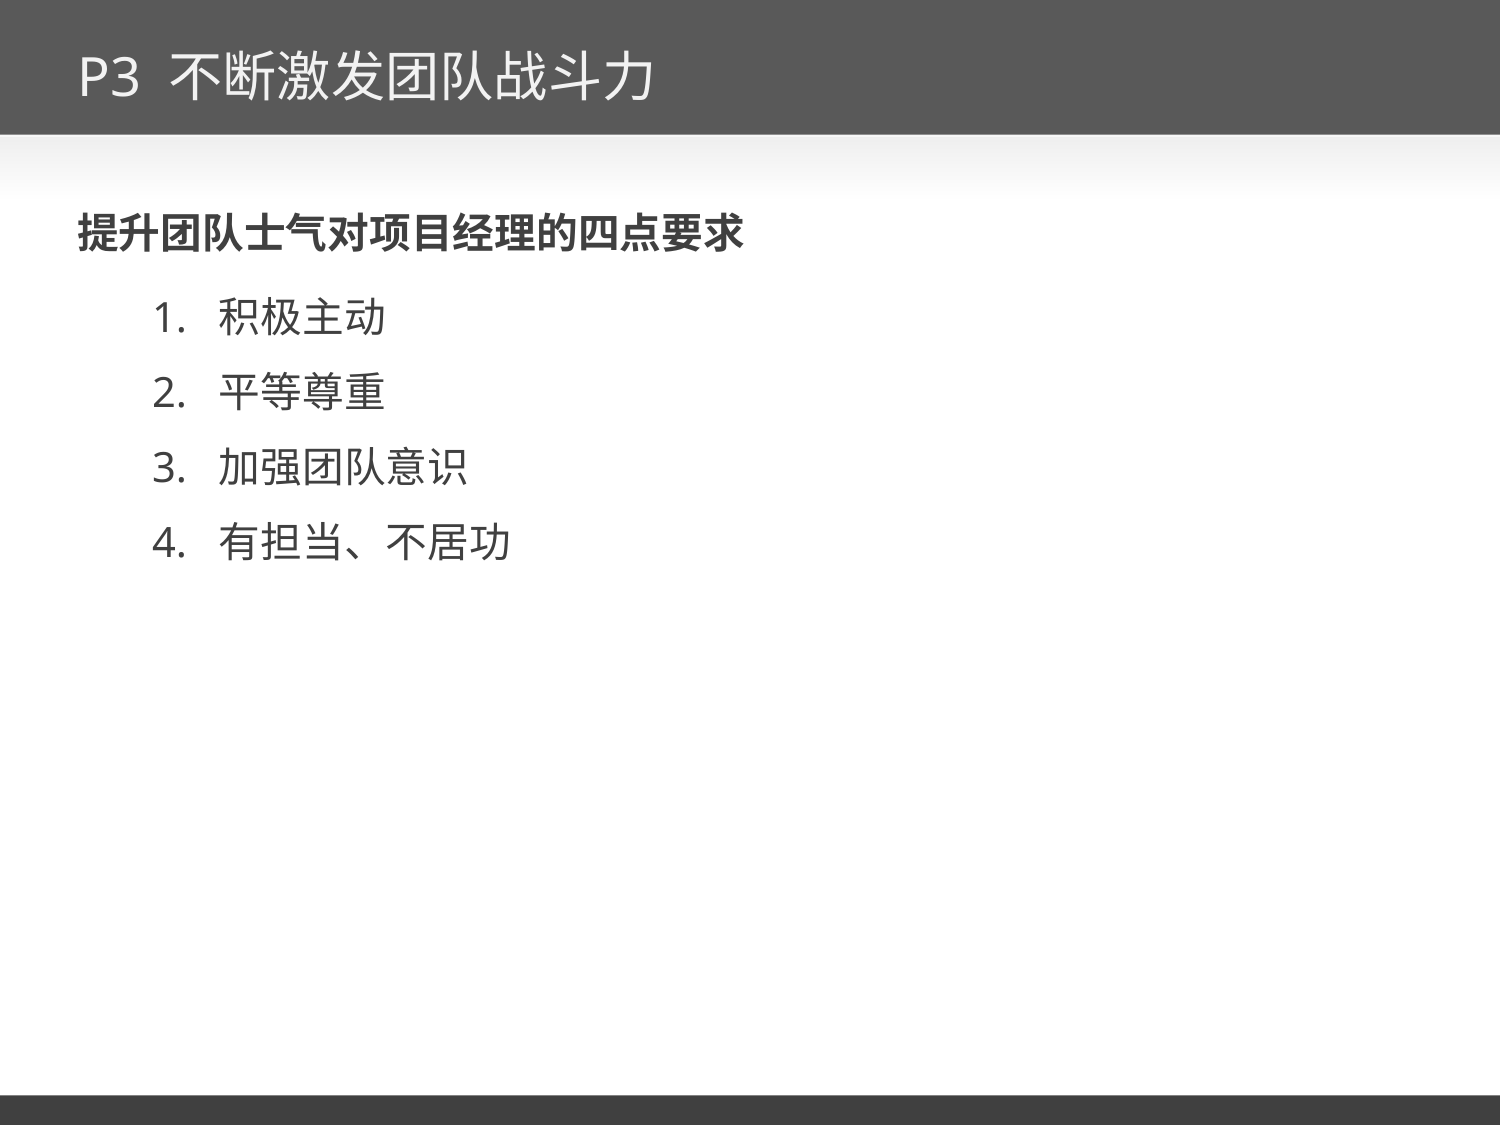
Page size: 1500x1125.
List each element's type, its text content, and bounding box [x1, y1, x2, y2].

text_box 提升团队士气对项目经理的四点要求 1. 积极主动 2. 平等尊重 3. 加强团队意识 4. 有担当、不居功 [62, 187, 1400, 574]
title P3 不断激发团队战斗力 [62, 24, 1276, 126]
